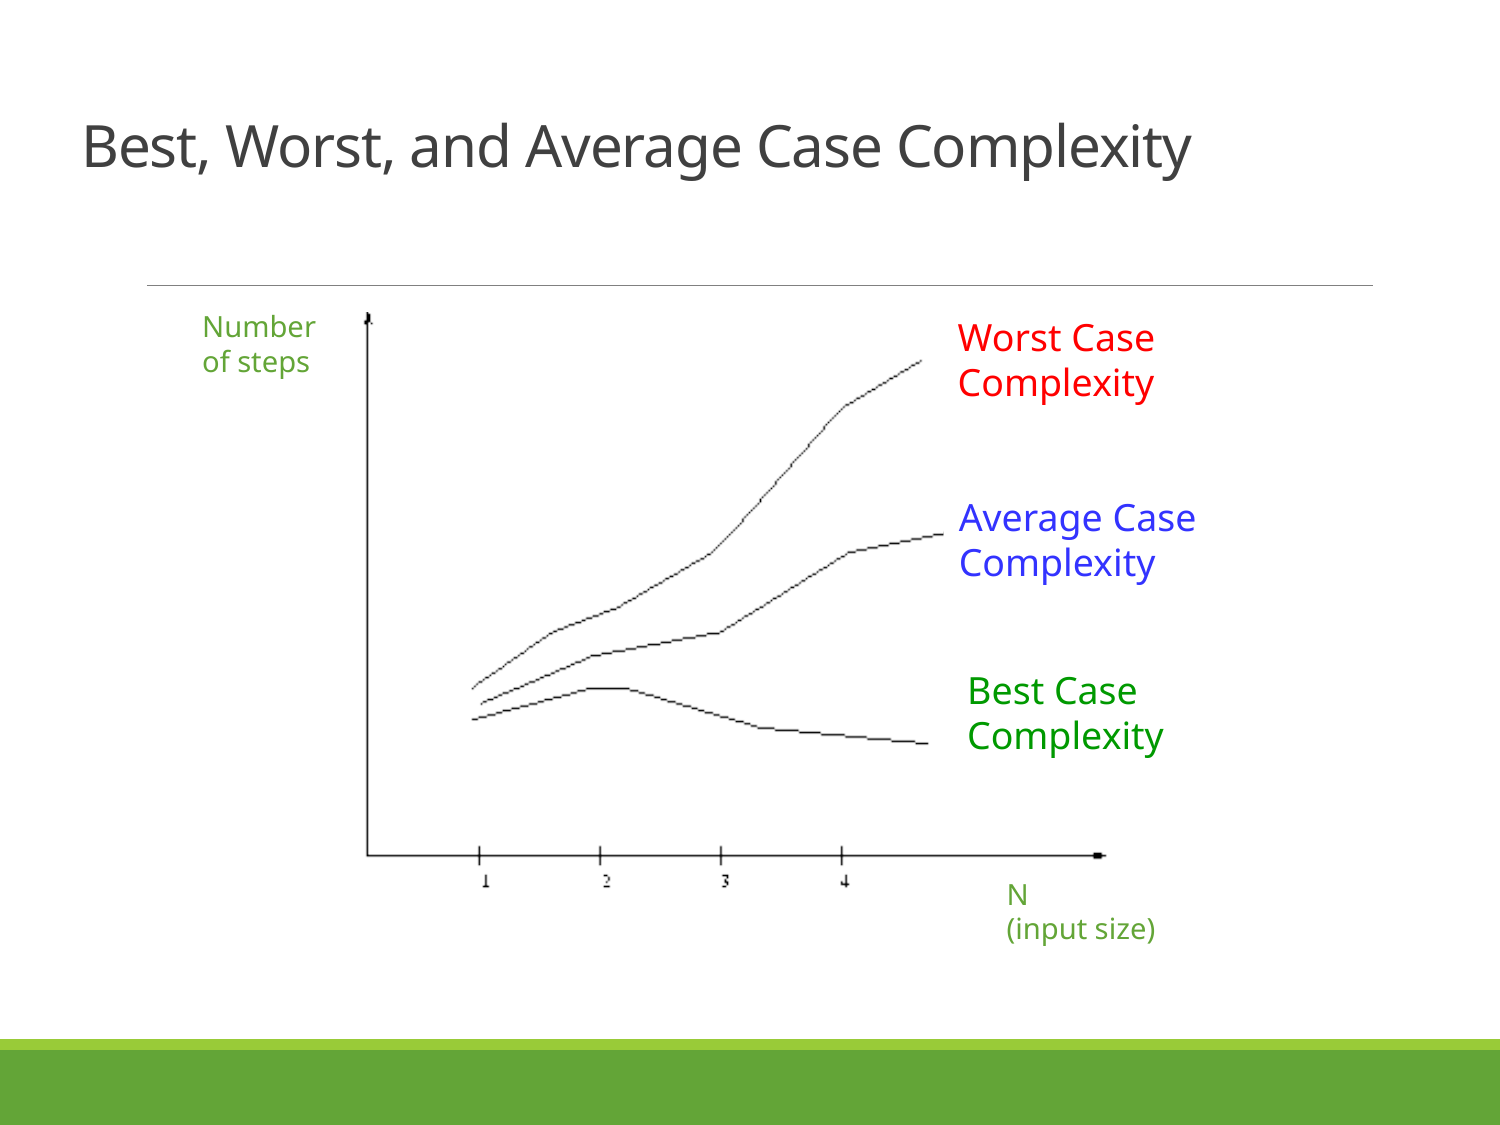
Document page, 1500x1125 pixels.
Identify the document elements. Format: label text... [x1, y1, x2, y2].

text_box Worst Case Complexity [942, 306, 1230, 411]
title Best, Worst, and Average Case Complexity [66, 0, 1454, 188]
text_box Best Case Complexity [1126, 659, 1273, 765]
text_box Average Case Complexity [1126, 486, 1265, 592]
text_box N (input size) [991, 868, 1226, 954]
picture [256, 312, 1118, 898]
list [134, 302, 1373, 963]
text_box Number of steps [187, 300, 364, 386]
